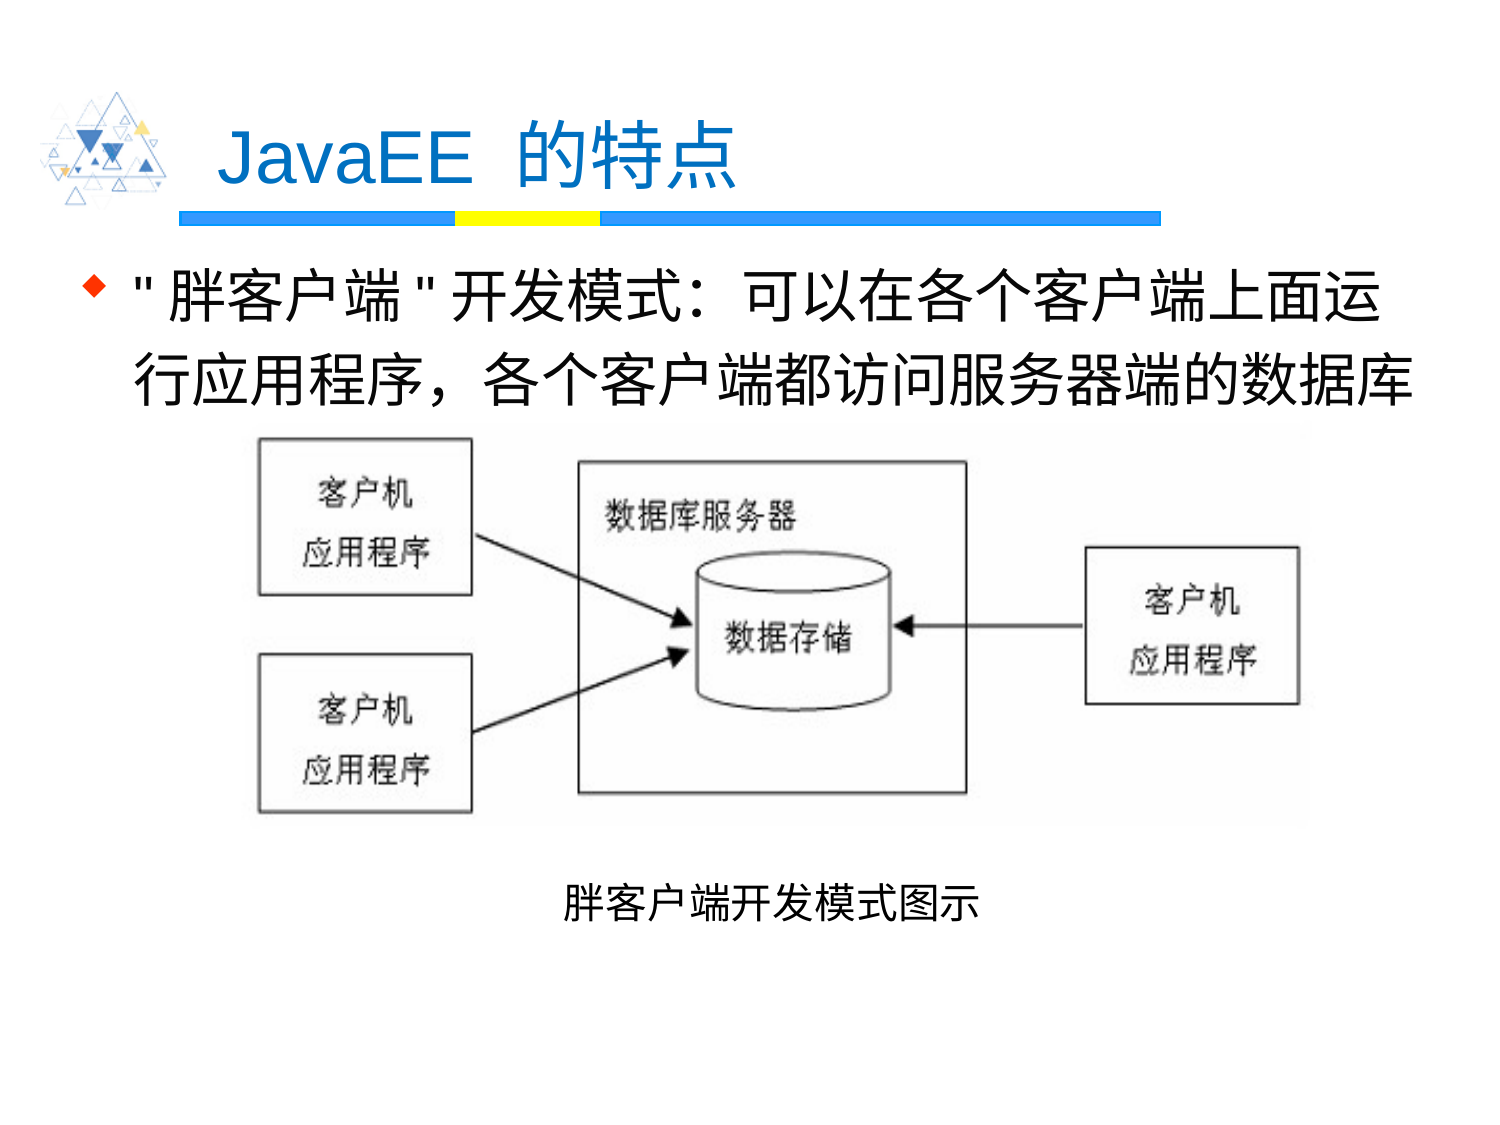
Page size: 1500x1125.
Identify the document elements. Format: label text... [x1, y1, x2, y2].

list "胖客户端"开发模式：可以在各个客户端上面运行应用程序，各个客户端都访问服务器端的数据库 [62, 237, 1448, 963]
title JavaEE 的特点 [202, 96, 954, 210]
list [159, 420, 1341, 835]
text_box 胖客户端开发模式图示 [549, 869, 1299, 935]
picture [40, 87, 171, 210]
